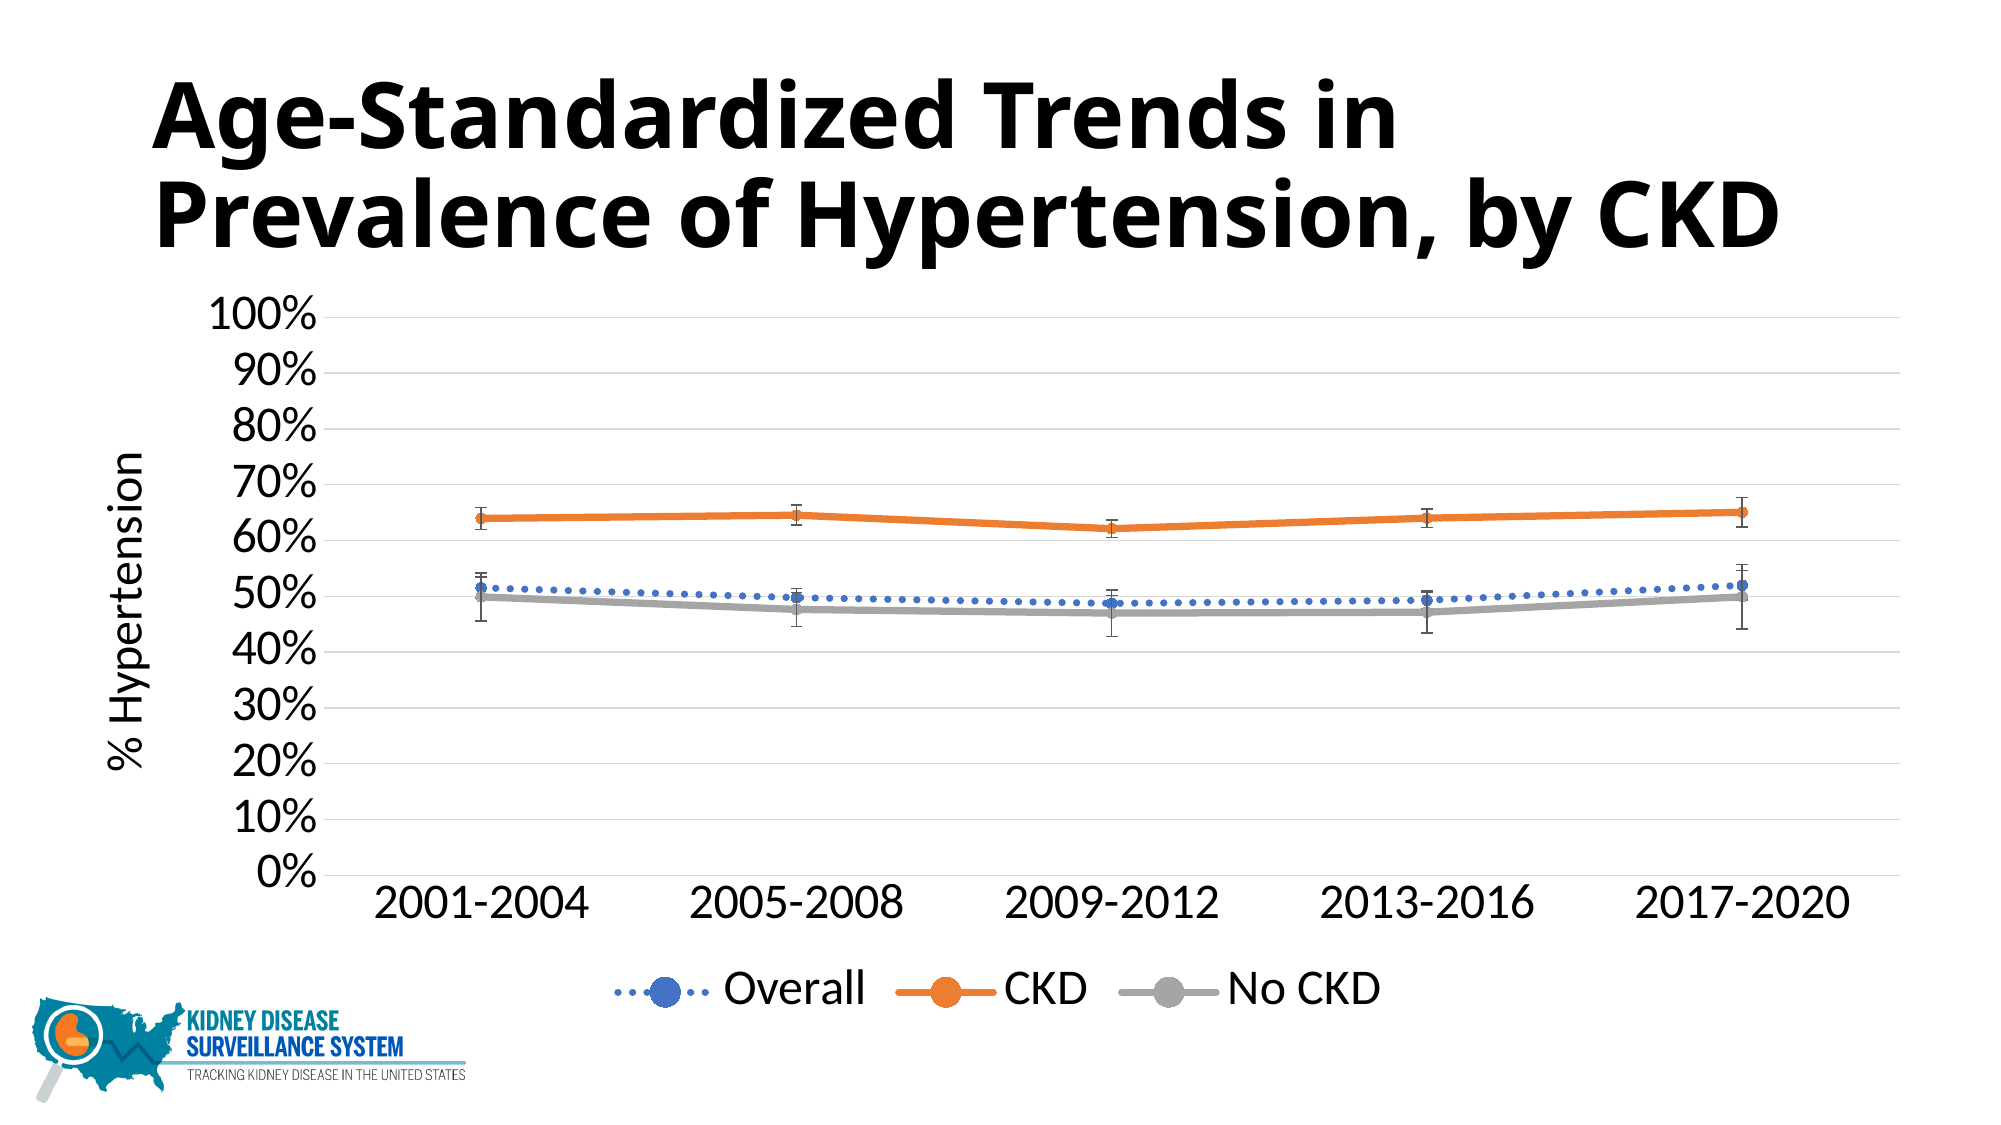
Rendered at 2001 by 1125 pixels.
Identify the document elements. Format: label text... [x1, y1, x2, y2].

chart [62, 277, 1938, 1028]
title Age-Standardized Trends in Prevalence of Hypertension, by CKD [137, 59, 1863, 277]
picture [32, 997, 45, 1025]
picture [32, 1009, 466, 1103]
